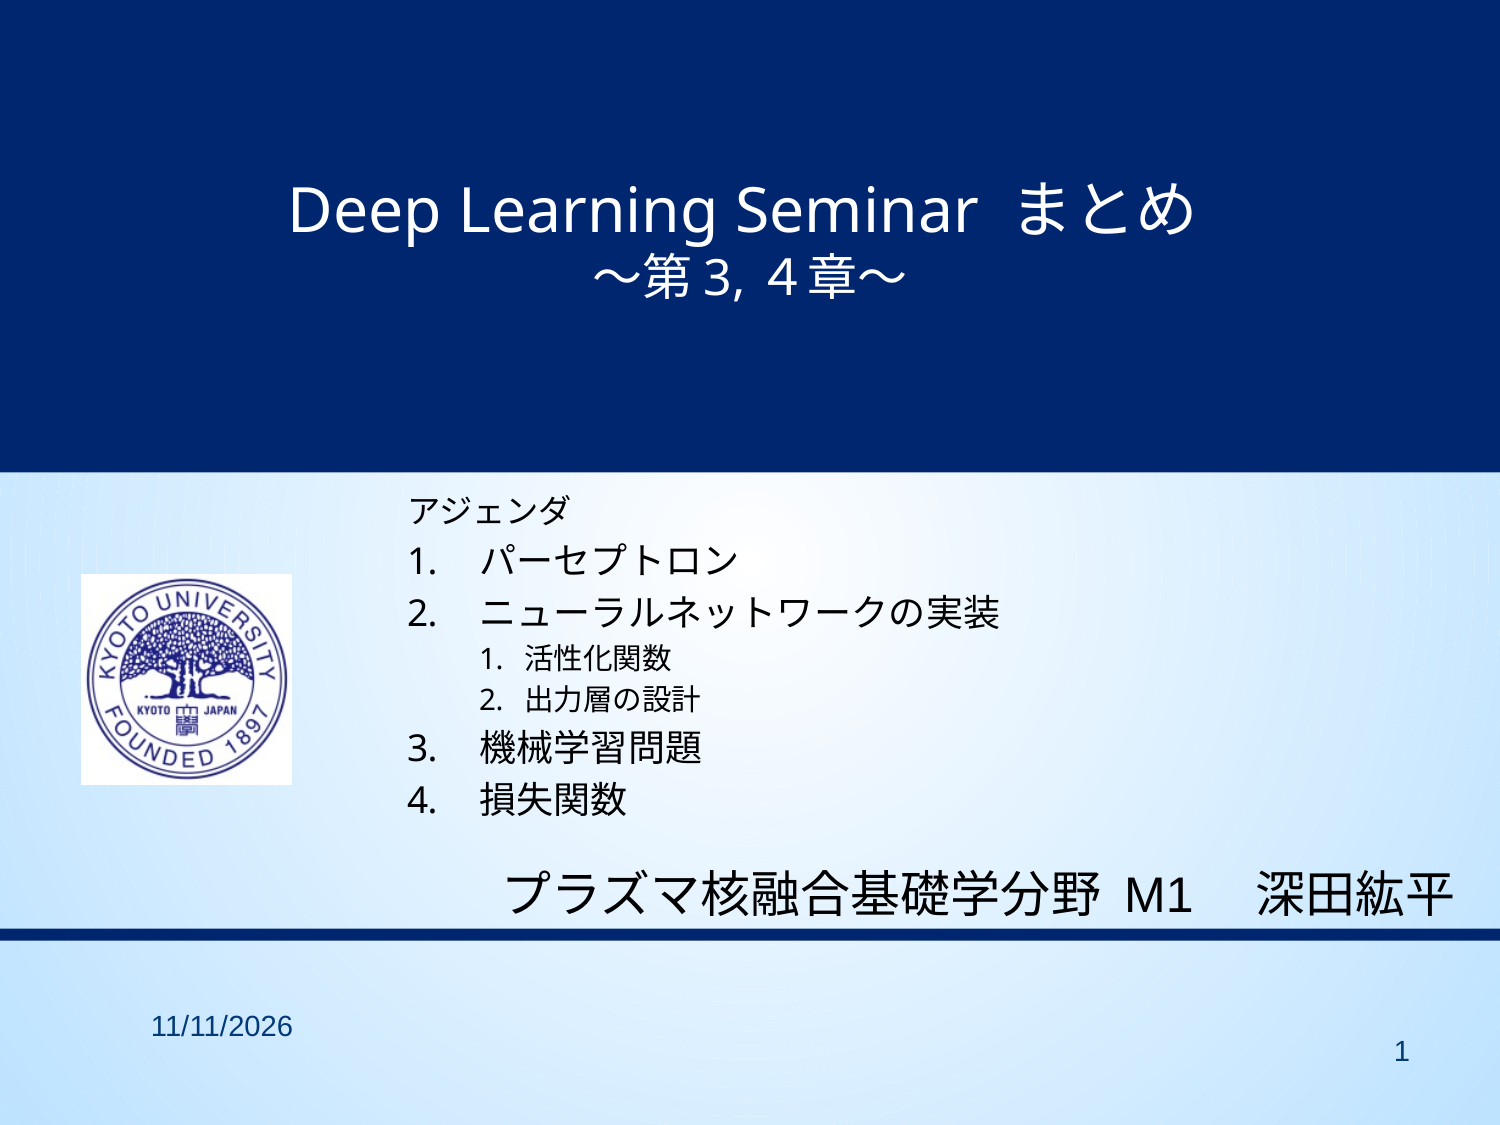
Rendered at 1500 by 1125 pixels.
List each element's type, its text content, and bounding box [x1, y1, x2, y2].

title Deep Learning Seminar まとめ 〜第3,４章〜 [19, 78, 1481, 398]
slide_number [135, 999, 486, 1078]
subtitle プラズマ核融合基礎学分野 M1 深田紘平 [486, 855, 1500, 1002]
picture [81, 574, 292, 785]
slide_number 1 [1074, 1024, 1425, 1103]
text_box アジェンダ パーセプトロン ニューラルネットワークの実装 活性化関数 出力層の設計 機械学習問題 損失関数 [392, 482, 1291, 831]
